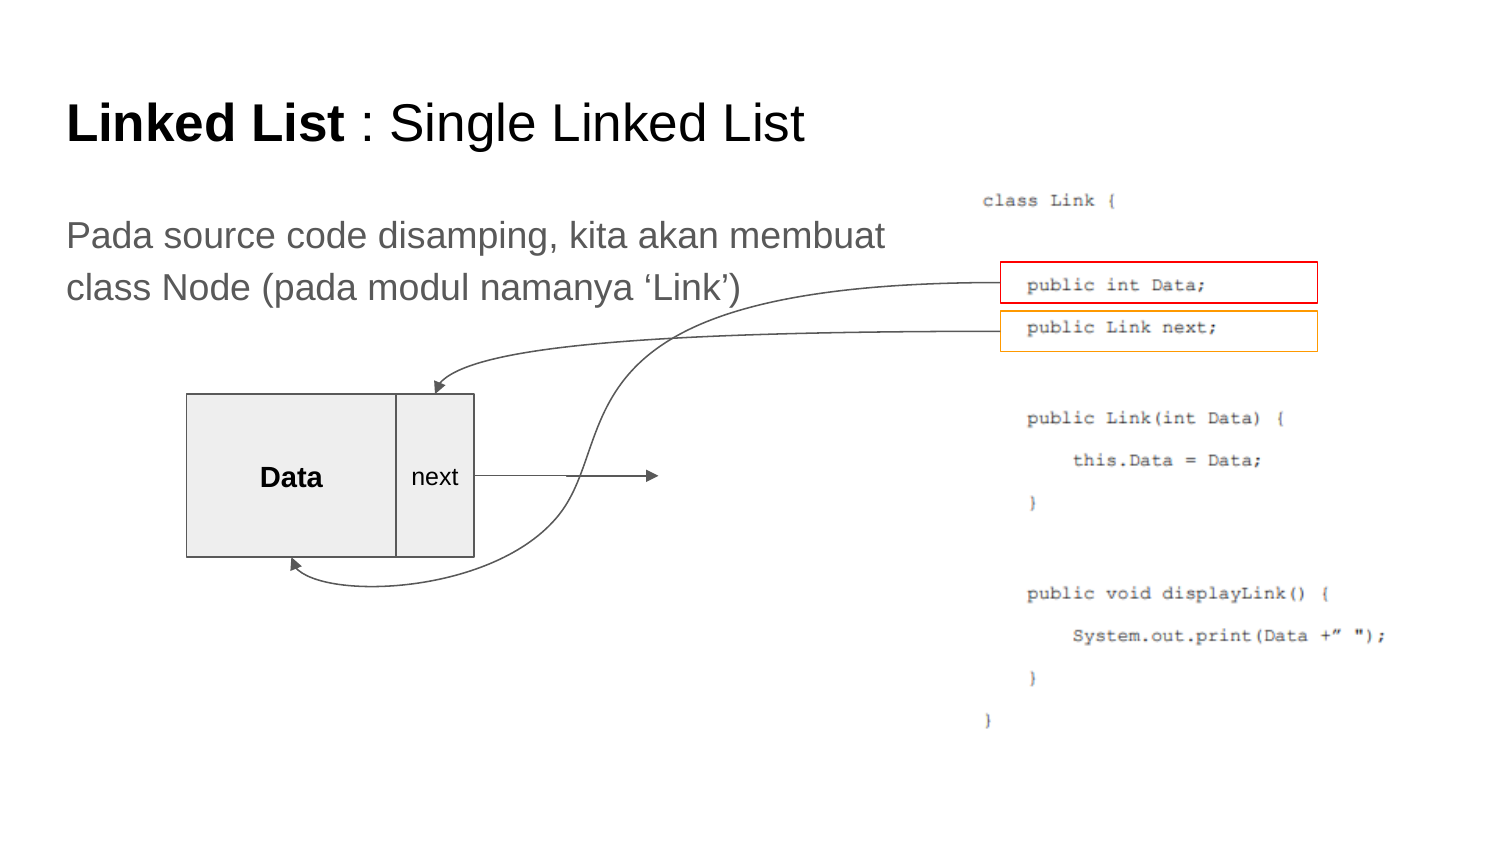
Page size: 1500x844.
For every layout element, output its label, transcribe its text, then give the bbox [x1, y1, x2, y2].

picture [976, 181, 1450, 757]
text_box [434, 331, 1001, 395]
text_box Data [186, 394, 286, 558]
list Pada source code disamping, kita akan membuat class Node (pada modul namanya ‘Link’) [51, 189, 971, 750]
title Linked List : Single Linked List [51, 72, 1449, 167]
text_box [291, 282, 1001, 558]
